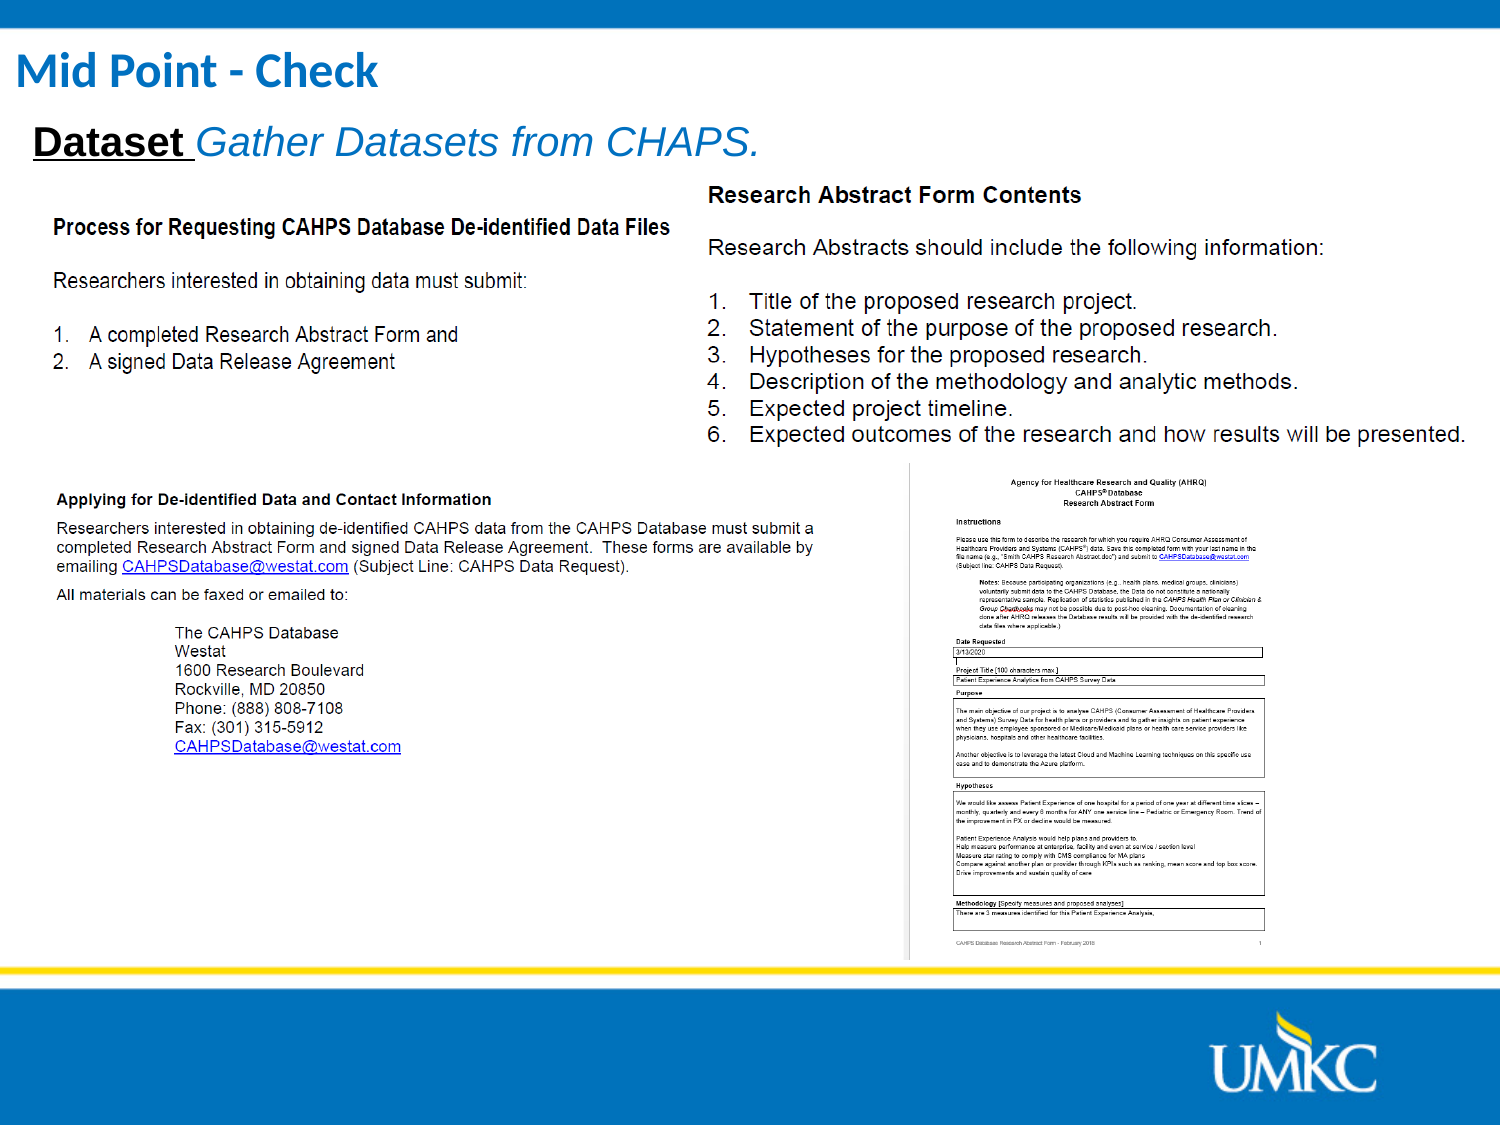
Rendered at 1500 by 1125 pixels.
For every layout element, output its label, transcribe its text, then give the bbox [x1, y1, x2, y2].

picture [0, 0, 1500, 1125]
title Mid Point - Check [0, 0, 1351, 161]
list Dataset Gather Datasets from CHAPS. [17, 107, 1368, 186]
